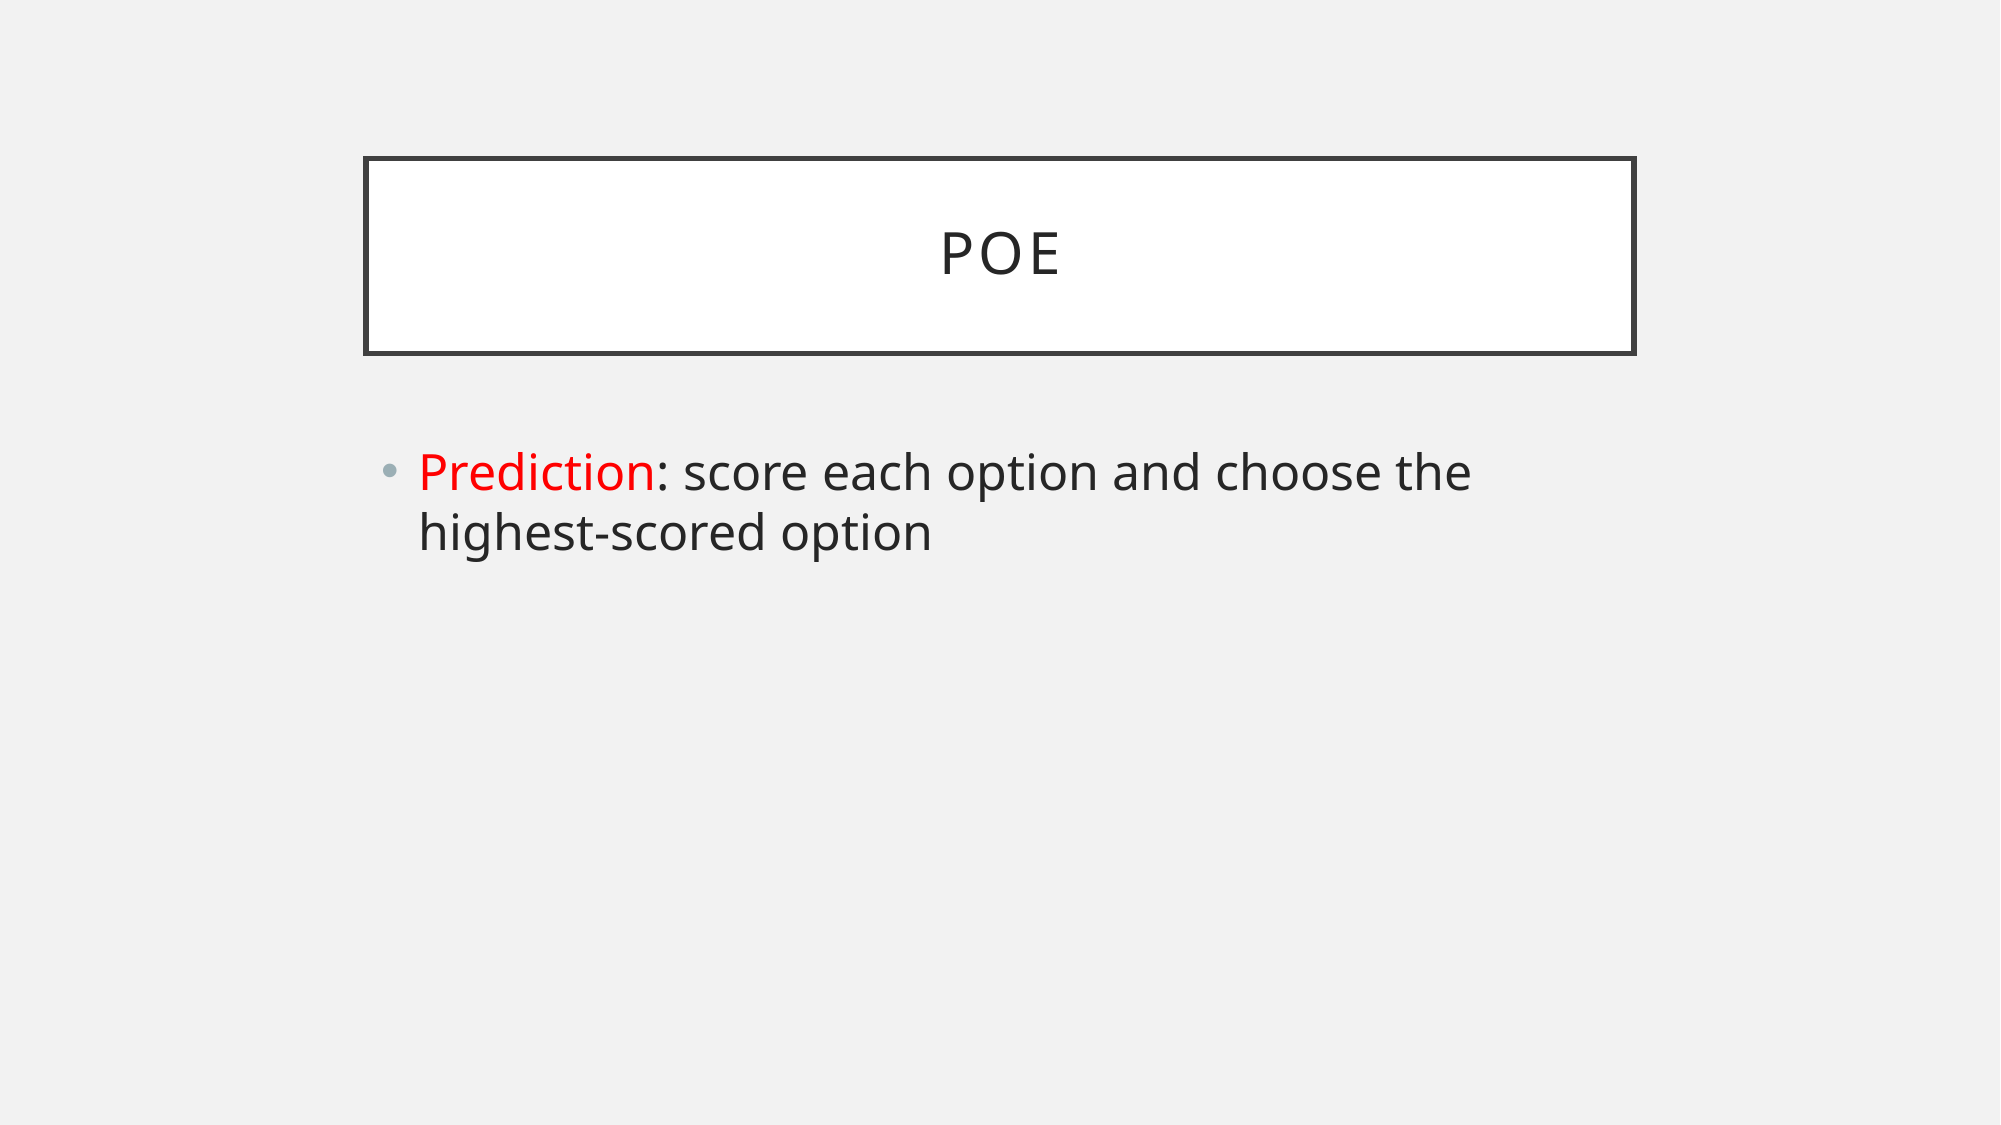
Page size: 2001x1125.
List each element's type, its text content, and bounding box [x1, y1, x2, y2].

title POE [363, 156, 1637, 356]
